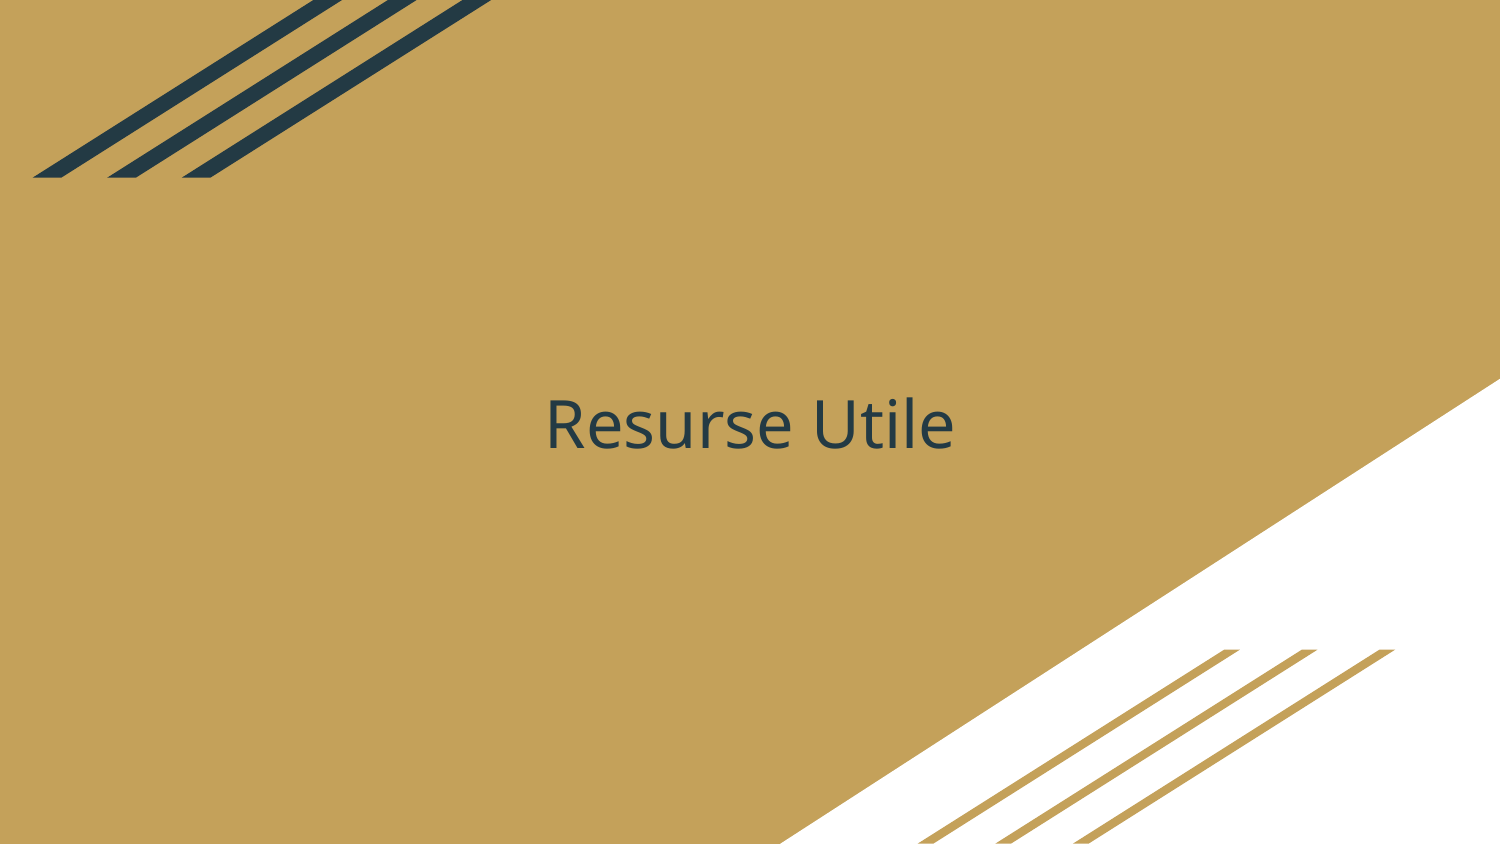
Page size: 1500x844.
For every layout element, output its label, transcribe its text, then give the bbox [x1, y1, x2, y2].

title Resurse Utile [309, 286, 1192, 557]
